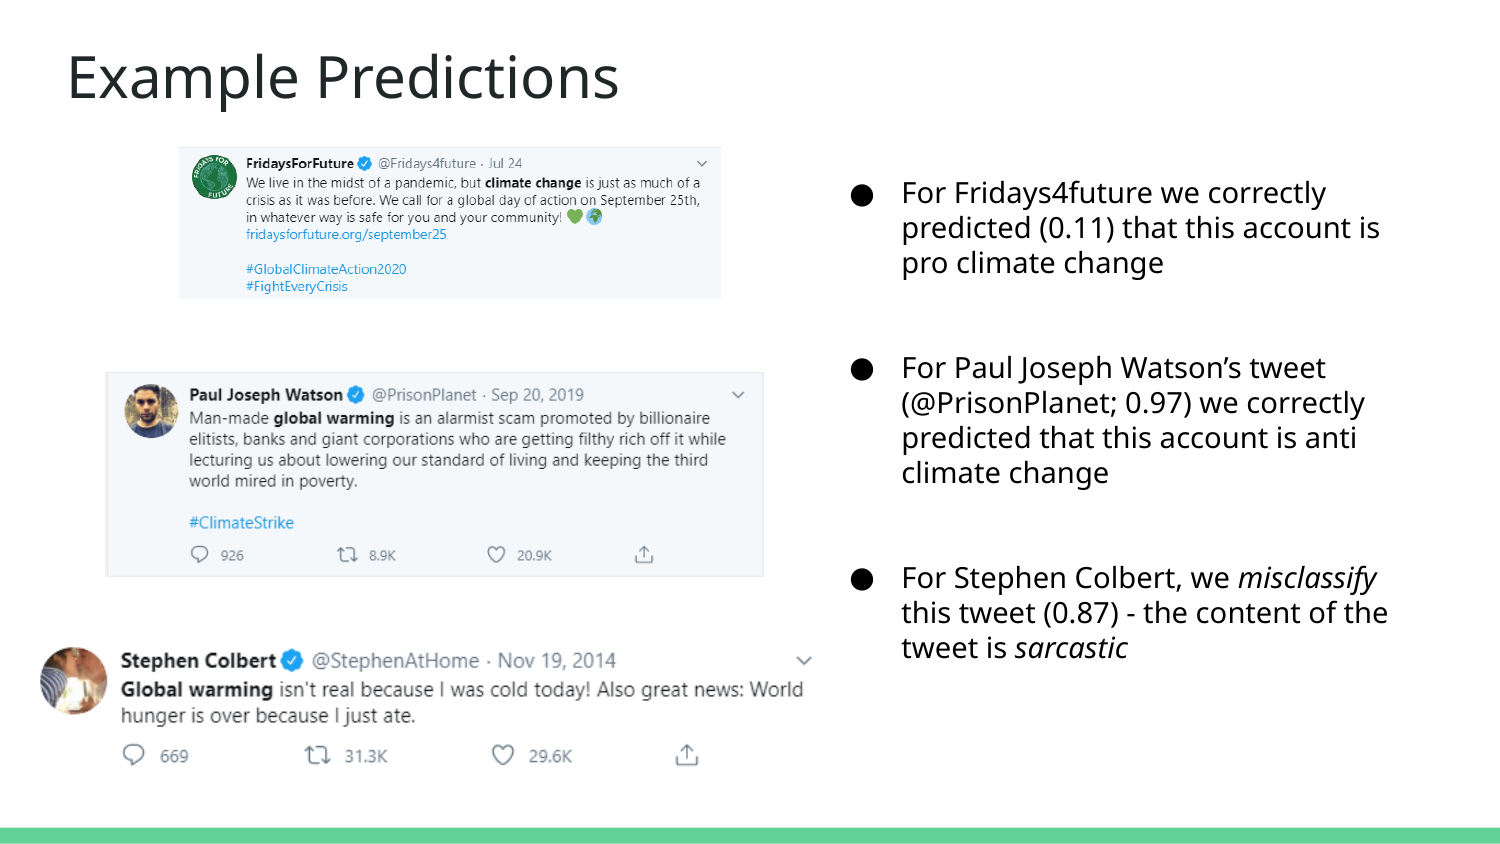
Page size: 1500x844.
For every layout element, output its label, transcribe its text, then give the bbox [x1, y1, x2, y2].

text_box For Fridays4future we correctly predicted (0.11) that this account is pro climate change For Paul Joseph Watson’s tweet (@PrisonPlanet; 0.97) we correctly predicted that this account is anti climate change For Stephen Colbert, we misclassify this tweet (0.87) - the content of the tweet is sarcastic [811, 159, 1437, 716]
picture [104, 372, 764, 577]
picture [27, 640, 824, 774]
title Example Predictions [51, 24, 1449, 119]
picture [178, 147, 722, 299]
